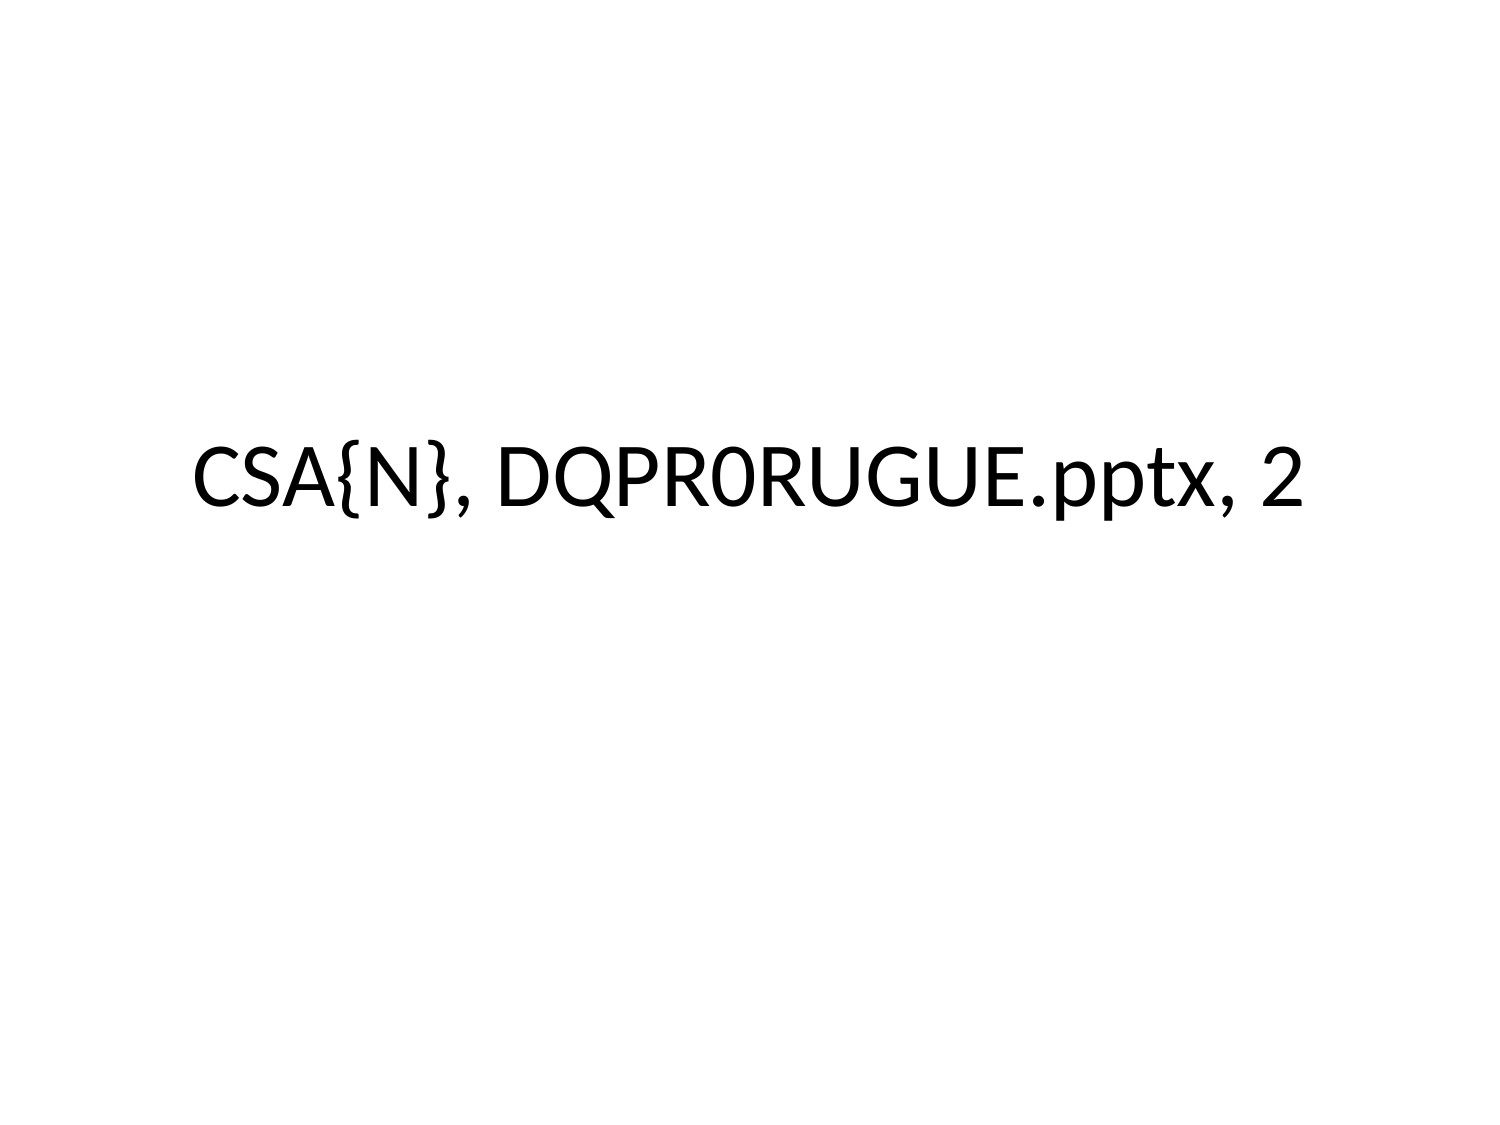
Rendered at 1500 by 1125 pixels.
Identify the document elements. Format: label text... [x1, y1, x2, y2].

title CSA{N}, DQPR0RUGUE.pptx, 2 [112, 349, 1388, 591]
